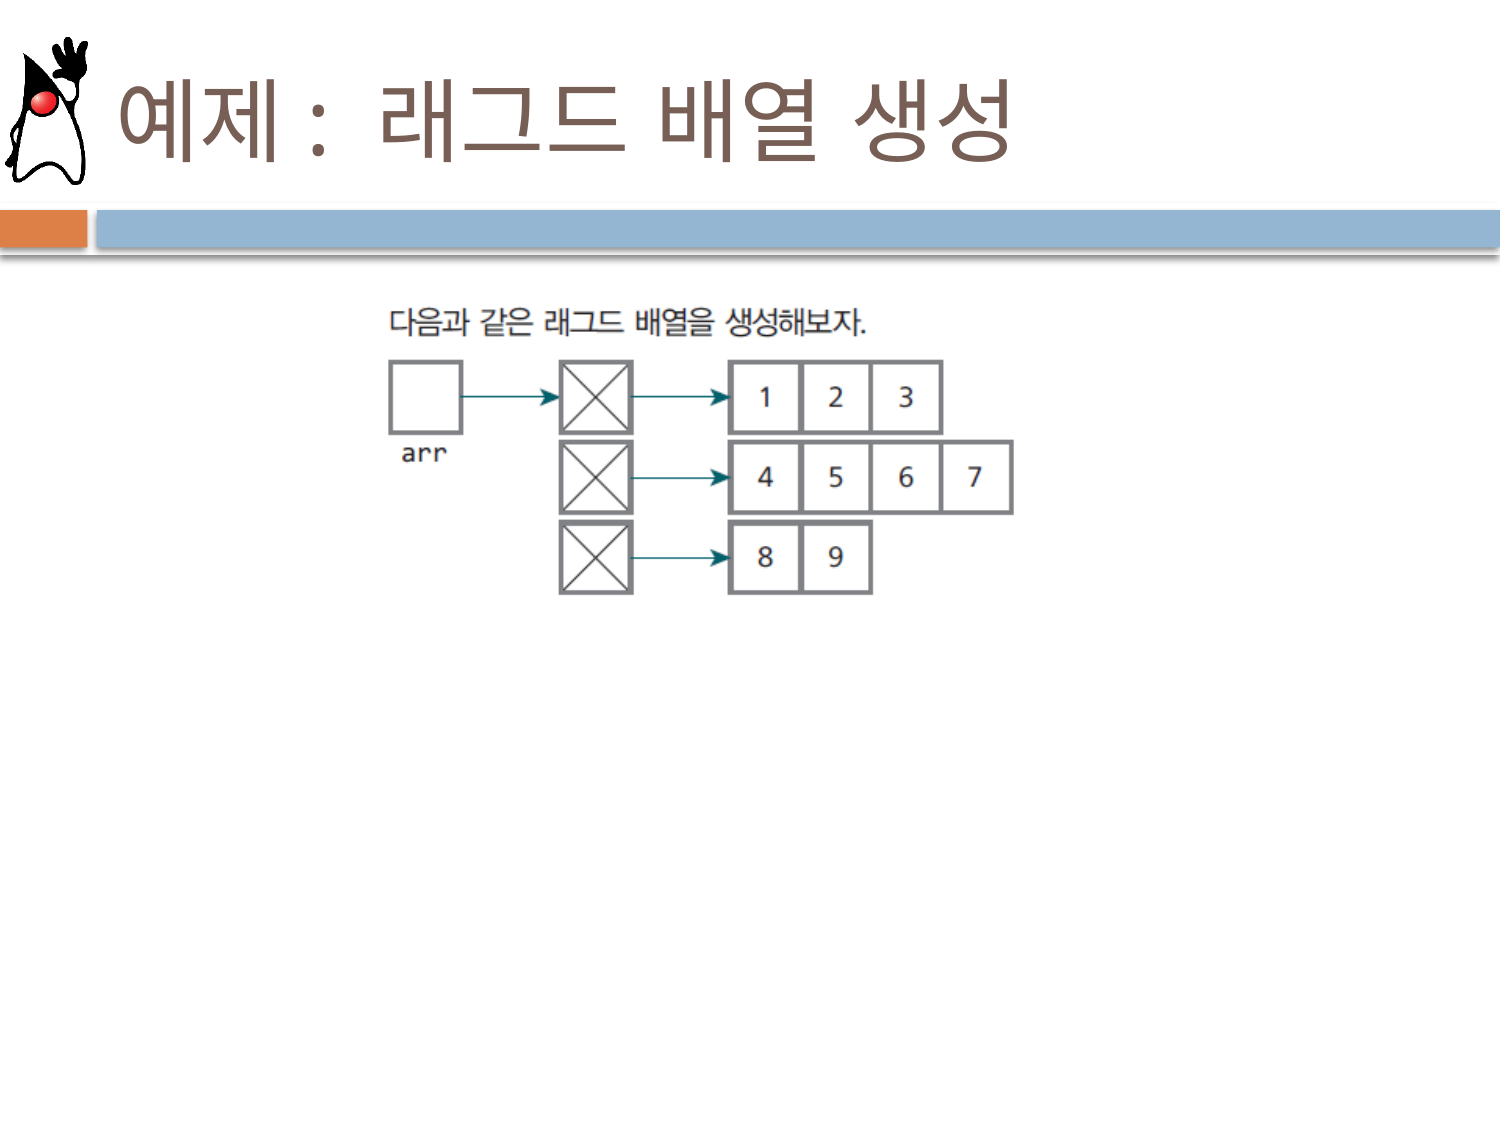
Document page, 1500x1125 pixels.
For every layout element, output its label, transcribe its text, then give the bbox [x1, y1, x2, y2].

title 예제: 래그드 배열 생성 [100, 37, 1438, 200]
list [361, 288, 1051, 604]
picture [5, 37, 88, 185]
